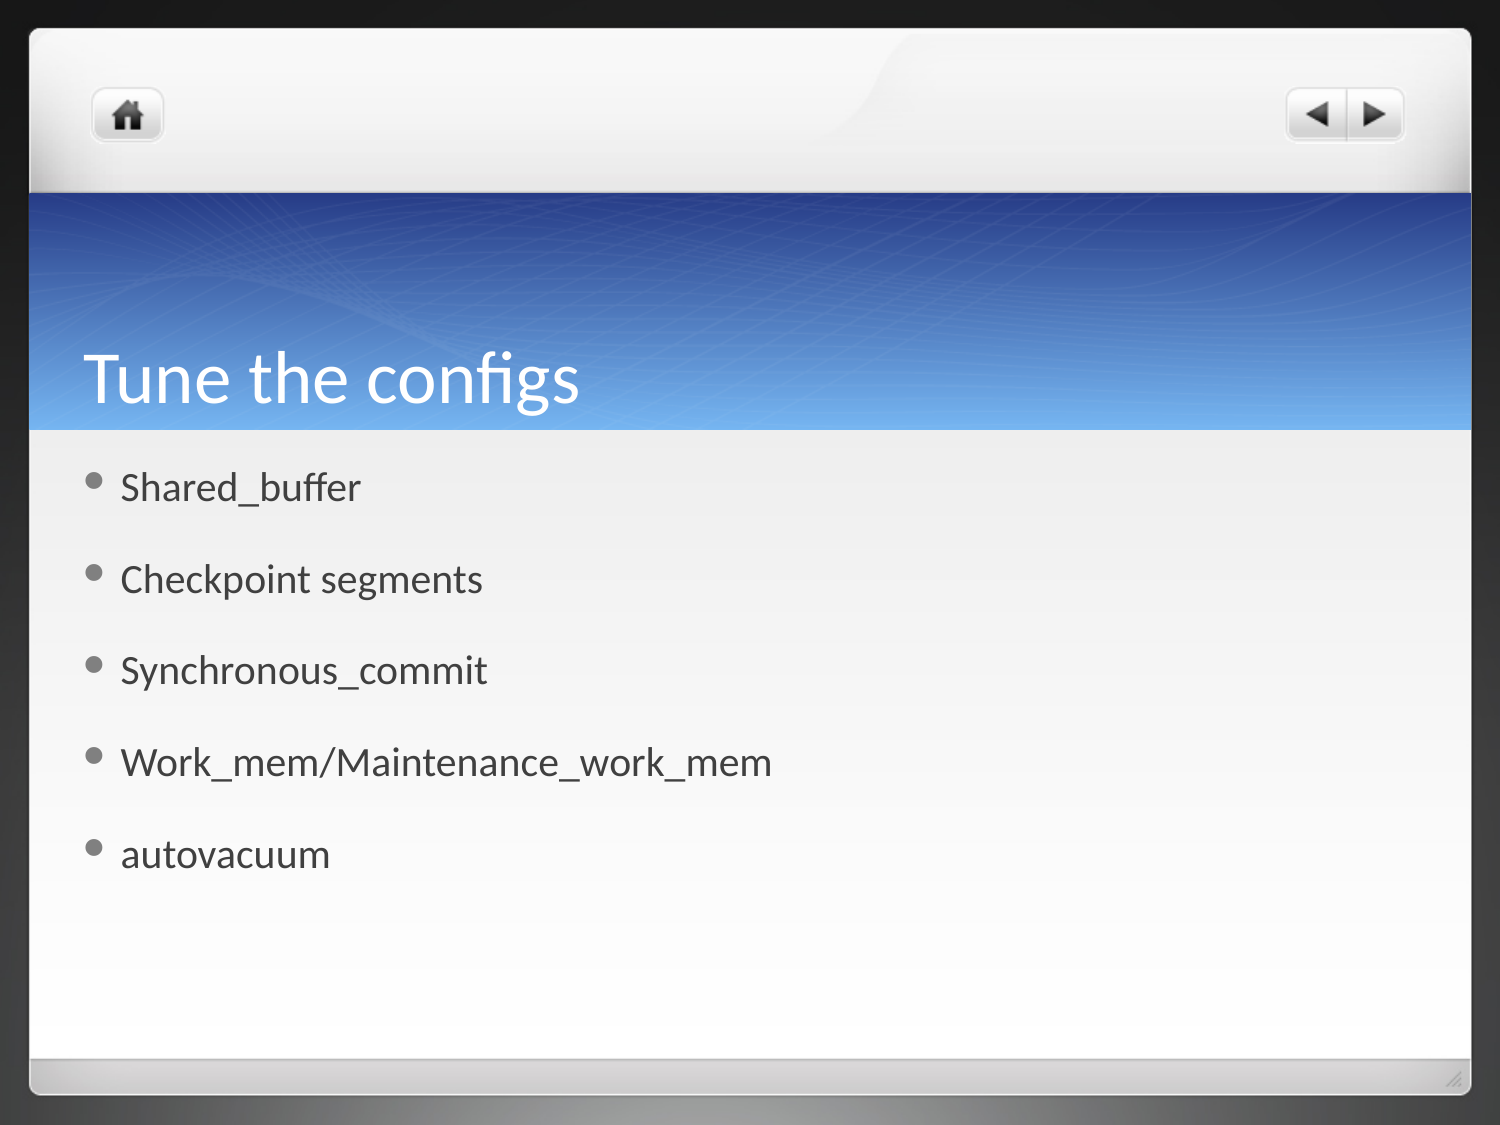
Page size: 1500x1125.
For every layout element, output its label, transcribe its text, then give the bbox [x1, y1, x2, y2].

list Shared_buffer Checkpoint segments Synchronous_commit Work_mem/Maintenance_work_mem autovacuum [68, 452, 1432, 1025]
title Tune the configs [68, 238, 1432, 427]
picture [0, 0, 1500, 1125]
